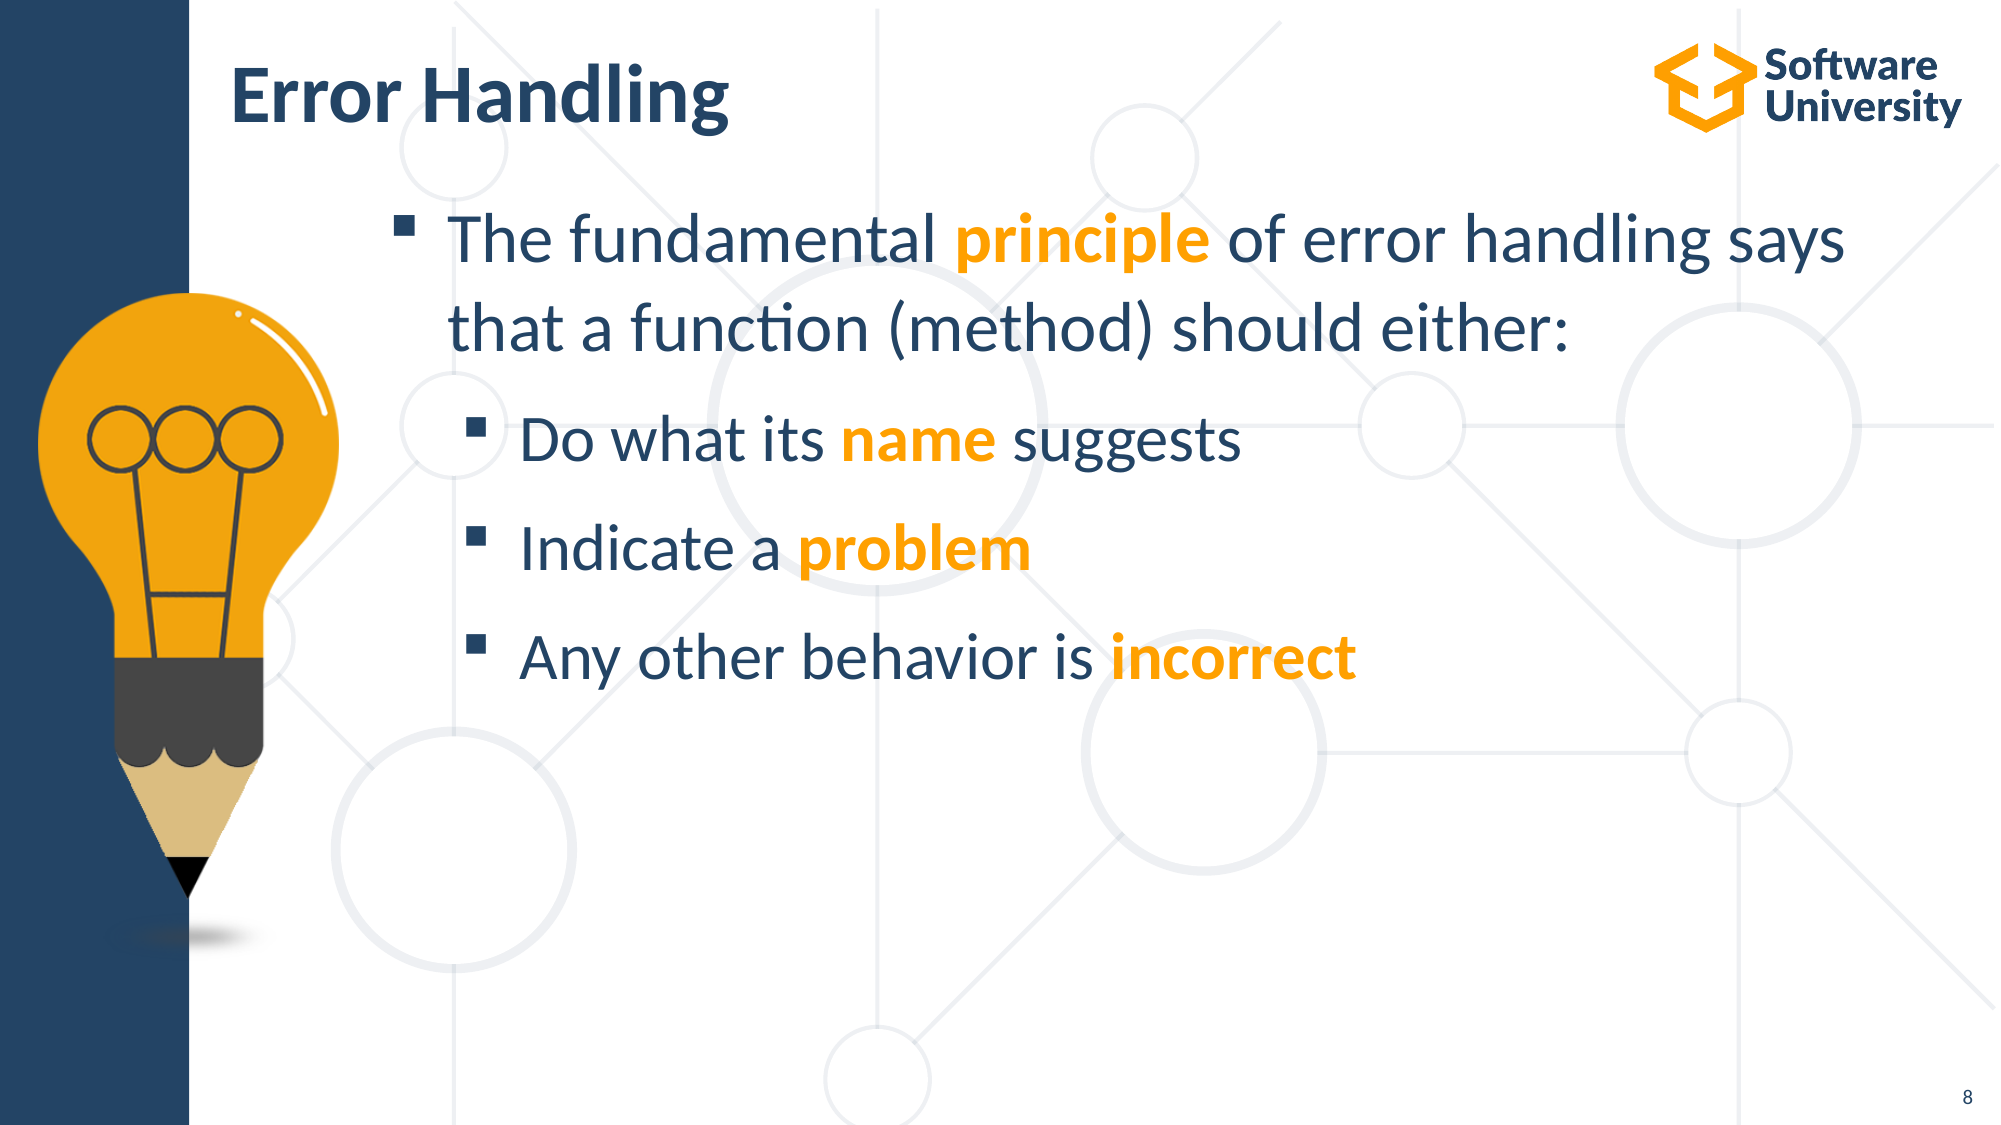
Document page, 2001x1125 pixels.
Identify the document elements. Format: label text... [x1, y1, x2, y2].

title Error Handling [212, 16, 1628, 162]
slide_number 8 [1927, 1067, 1989, 1117]
picture [38, 293, 339, 961]
picture [1641, 31, 1973, 145]
list The fundamental principle of error handling says that a function (method) should either: Do what its name suggests Indicate a problem Any other behavior is incorrect [370, 181, 1928, 1068]
